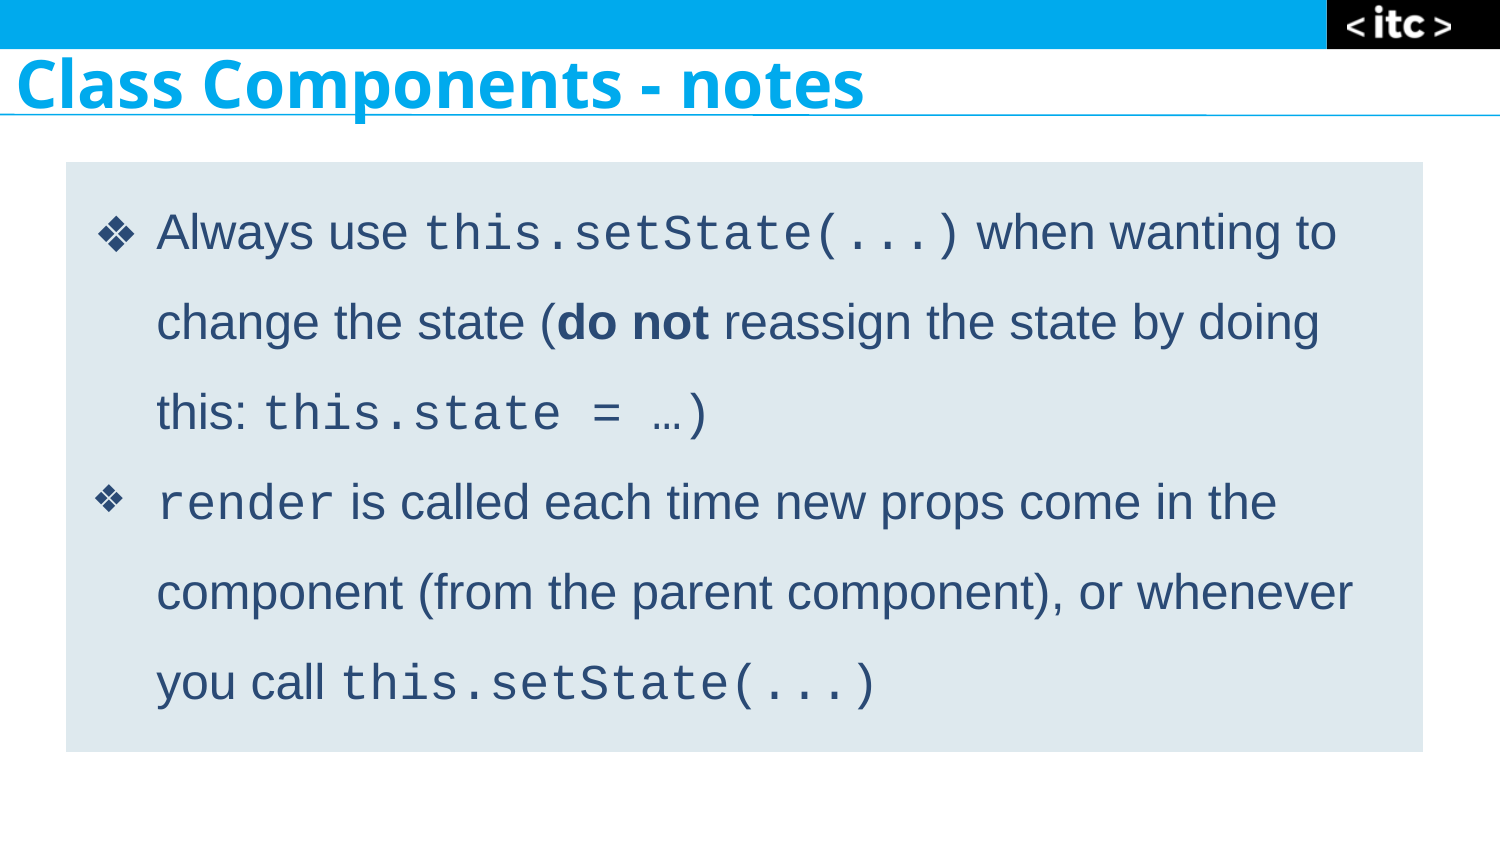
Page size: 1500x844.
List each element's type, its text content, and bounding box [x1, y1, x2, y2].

list Always use this.setState(...) when wanting to change the state (do not reassign the state by doing this: this.state = …) render is called each time new props come in the component (from the parent component), or whenever you call this.setState(...) [66, 162, 1423, 752]
list Class Components - notes [0, 48, 1500, 115]
picture [1347, 0, 1451, 43]
